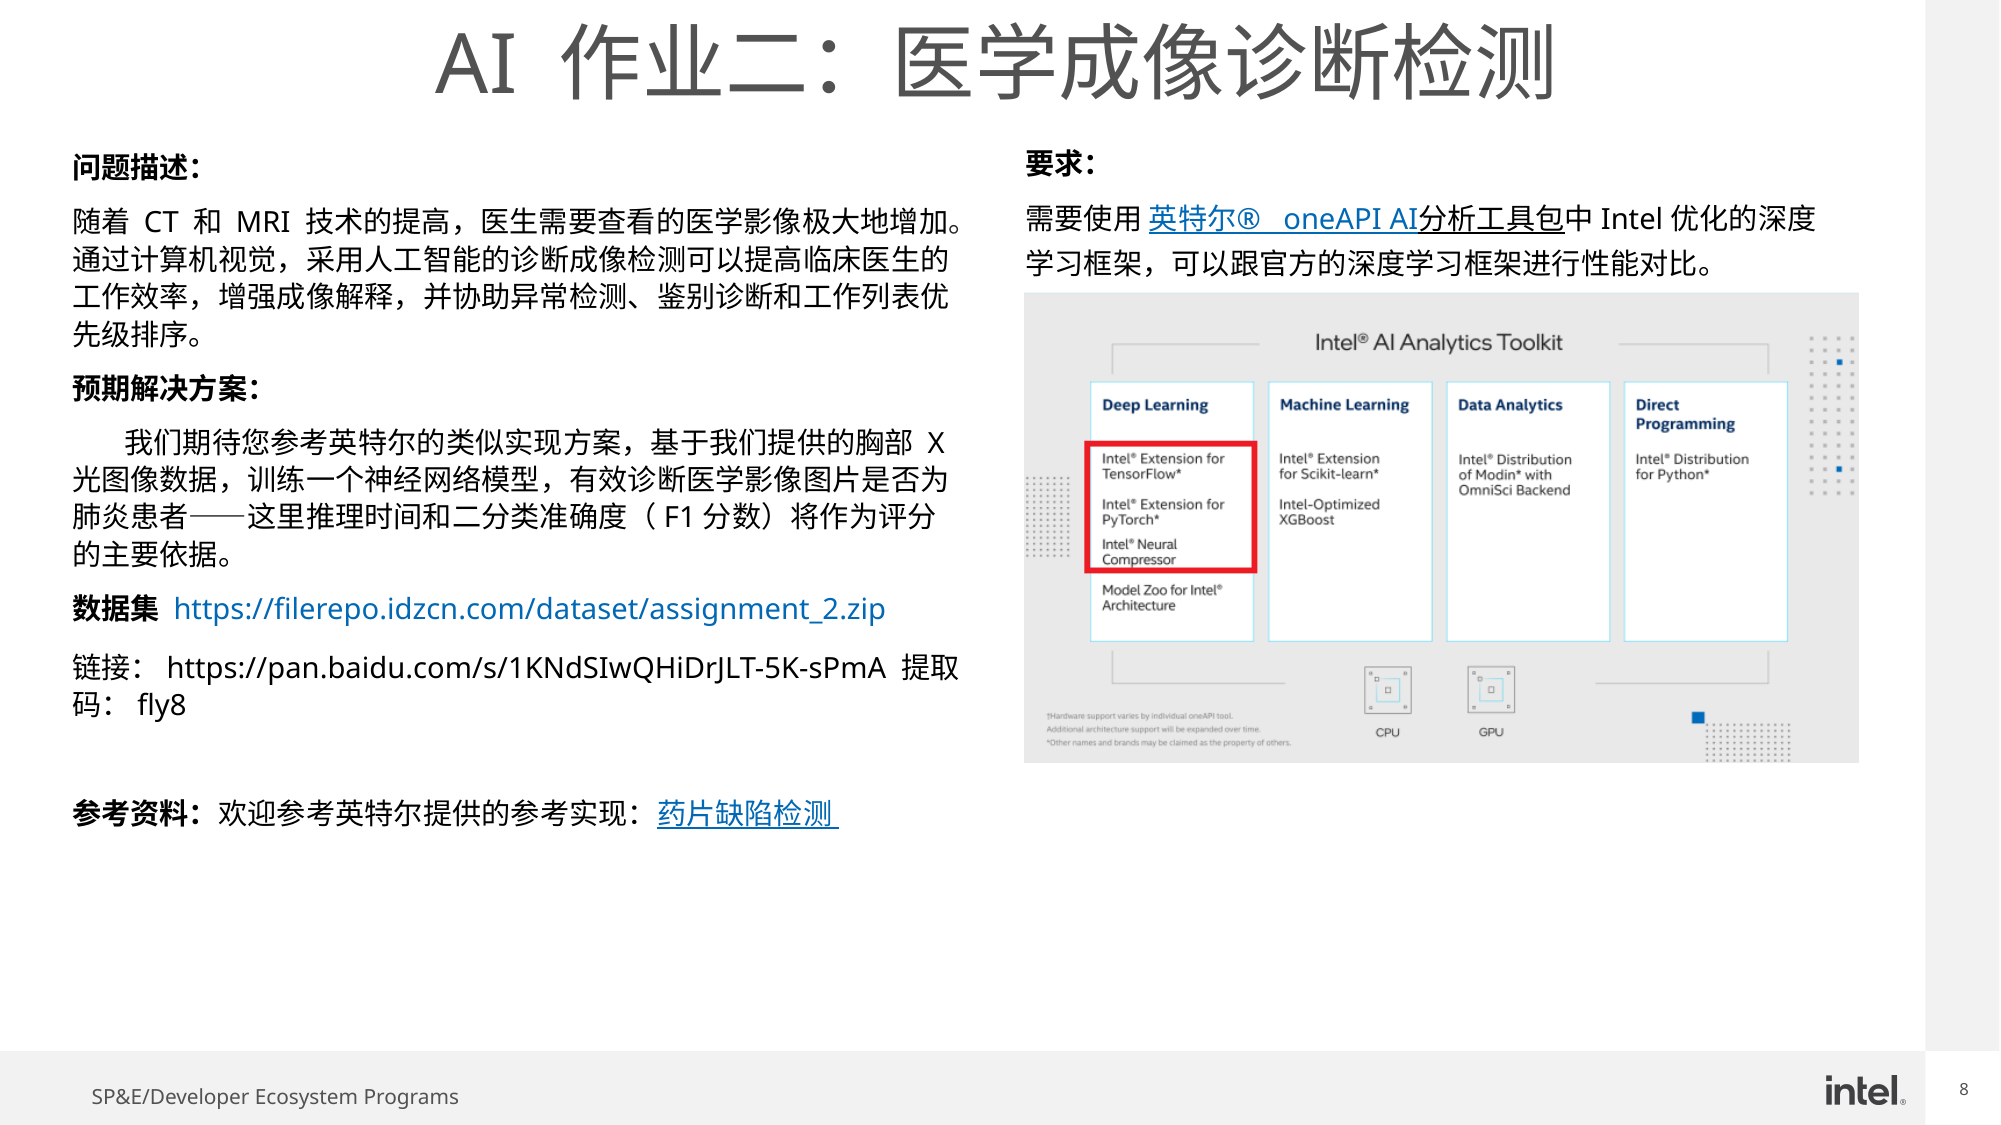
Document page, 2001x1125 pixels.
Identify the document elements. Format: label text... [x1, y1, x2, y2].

title AI 作业二：医学成像诊断检测 [93, 20, 1901, 179]
text_box 要求： 需要使用 英特尔® oneAPI AI分析工具包中Intel优化的深度学习框架，可以跟官方的深度学习框架进行性能对比。 [1010, 136, 1859, 288]
picture [1023, 292, 1859, 763]
text_box 问题描述： 随着 CT 和 MRI 技术的提高，医生需要查看的医学影像极大地增加。通过计算机视觉，采用人工智能的诊断成像检测可以提高临床医生的工作效率，增强成像解释，并协助异常检测、鉴别诊断和工作列表优先级排序。 预期解决方案： 我们期待您参考英特尔的类似实现方案，基于我们提供的胸部 X 光图像数据，训练一个神经网络模型，有效诊断医学影像图片是否为肺炎患者——这里推理时间和二分类准确度（F1分数）将作为评分的主要依据。 数据集 https://filerepo.idzcn.com/dataset/assignment_2.zip 链接：https://pan.baidu.com/s/1KNdSIwQHiDrJLT-5K-sPmA 提取码：fly8 参考资料：欢迎参考英特尔提供的参考实现：药片缺陷检测 [57, 139, 976, 900]
picture [1826, 1075, 1906, 1105]
